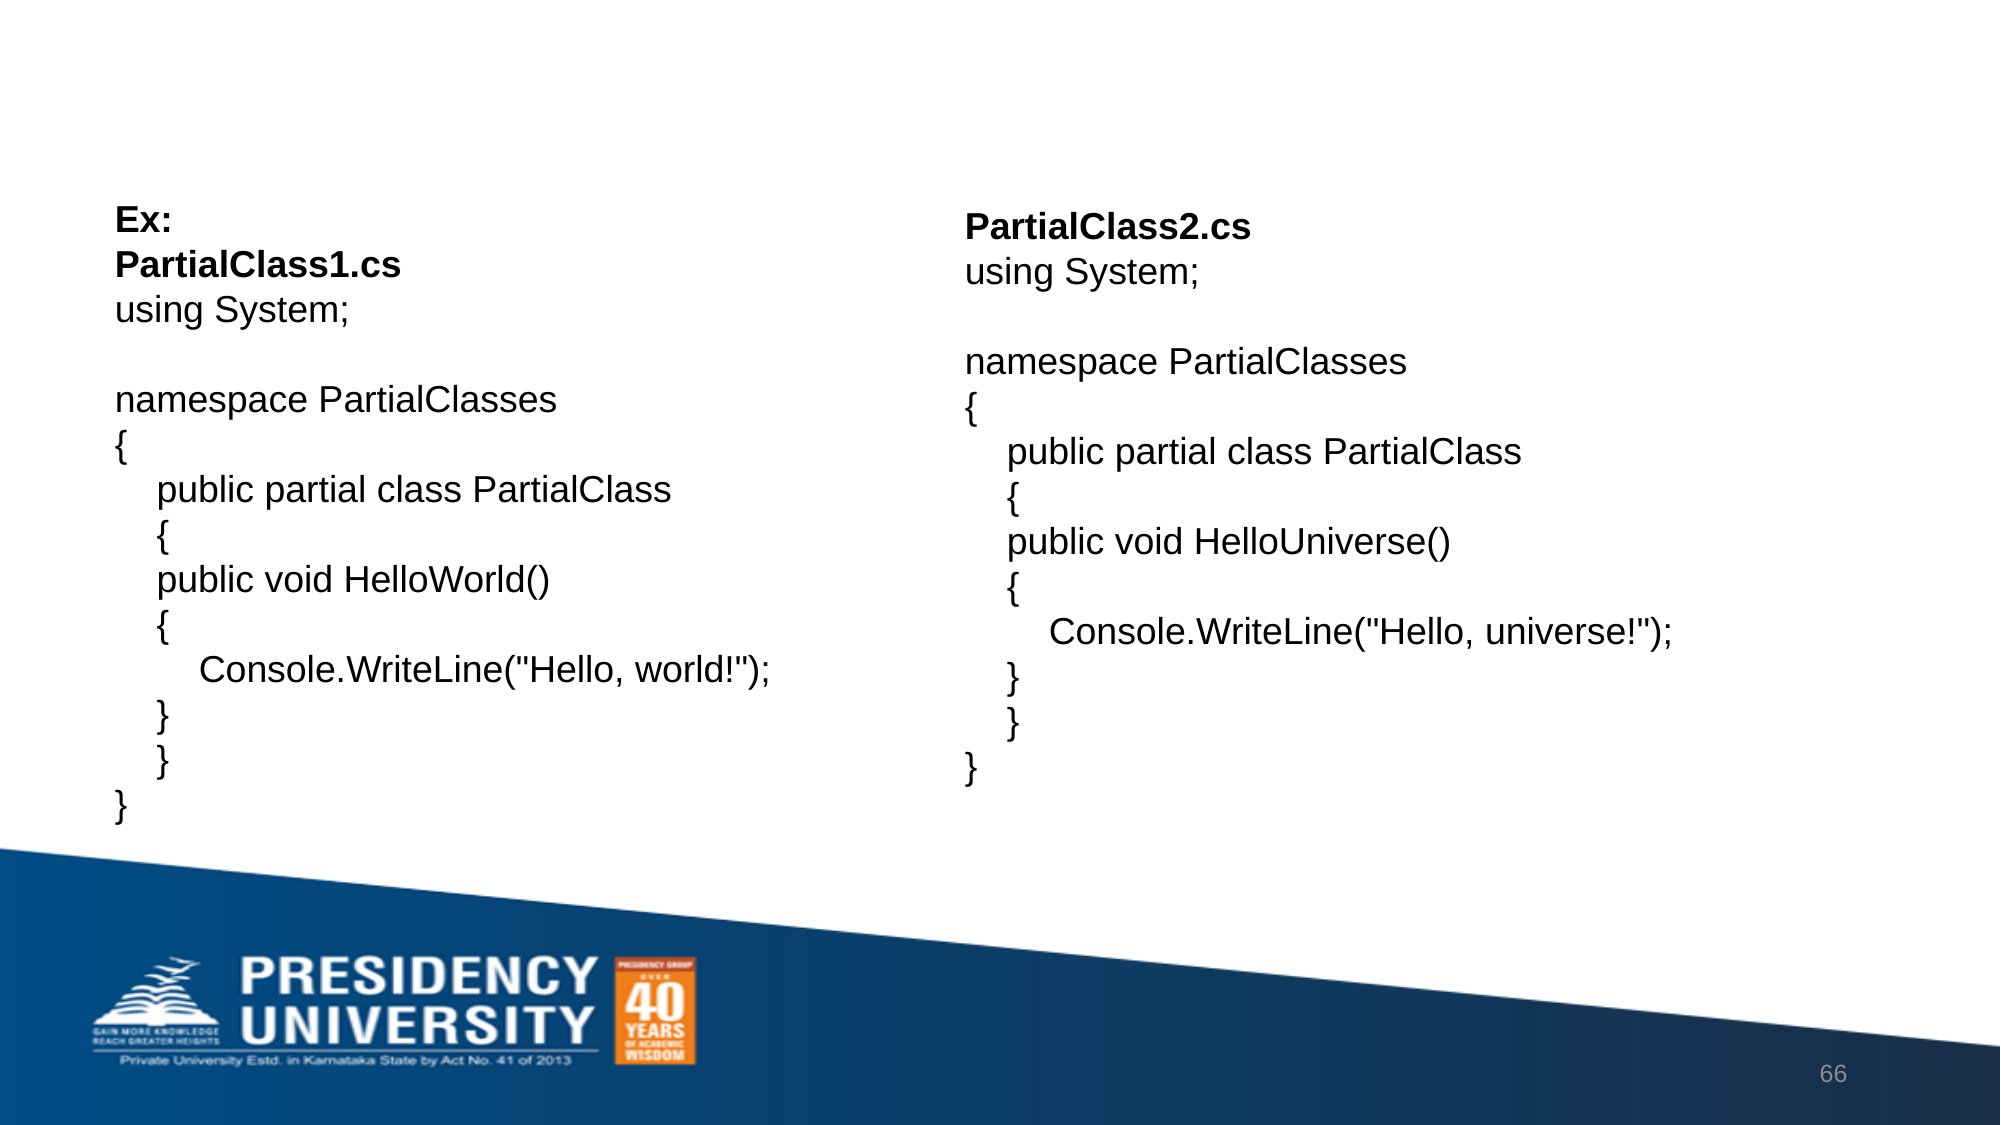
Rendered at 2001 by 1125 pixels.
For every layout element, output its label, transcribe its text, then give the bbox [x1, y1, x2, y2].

text_box PartialClass2.cs using System; namespace PartialClasses { public partial class PartialClass { public void HelloUniverse() { Console.WriteLine("Hello, universe!"); } } } [950, 149, 1950, 795]
slide_number 66 [1412, 1042, 1863, 1103]
picture [0, 845, 2000, 1125]
text_box Ex: PartialClass1.cs using System; namespace PartialClasses { public partial class PartialClass { public void HelloWorld() { Console.WriteLine("Hello, world!"); } } } [99, 187, 1100, 833]
